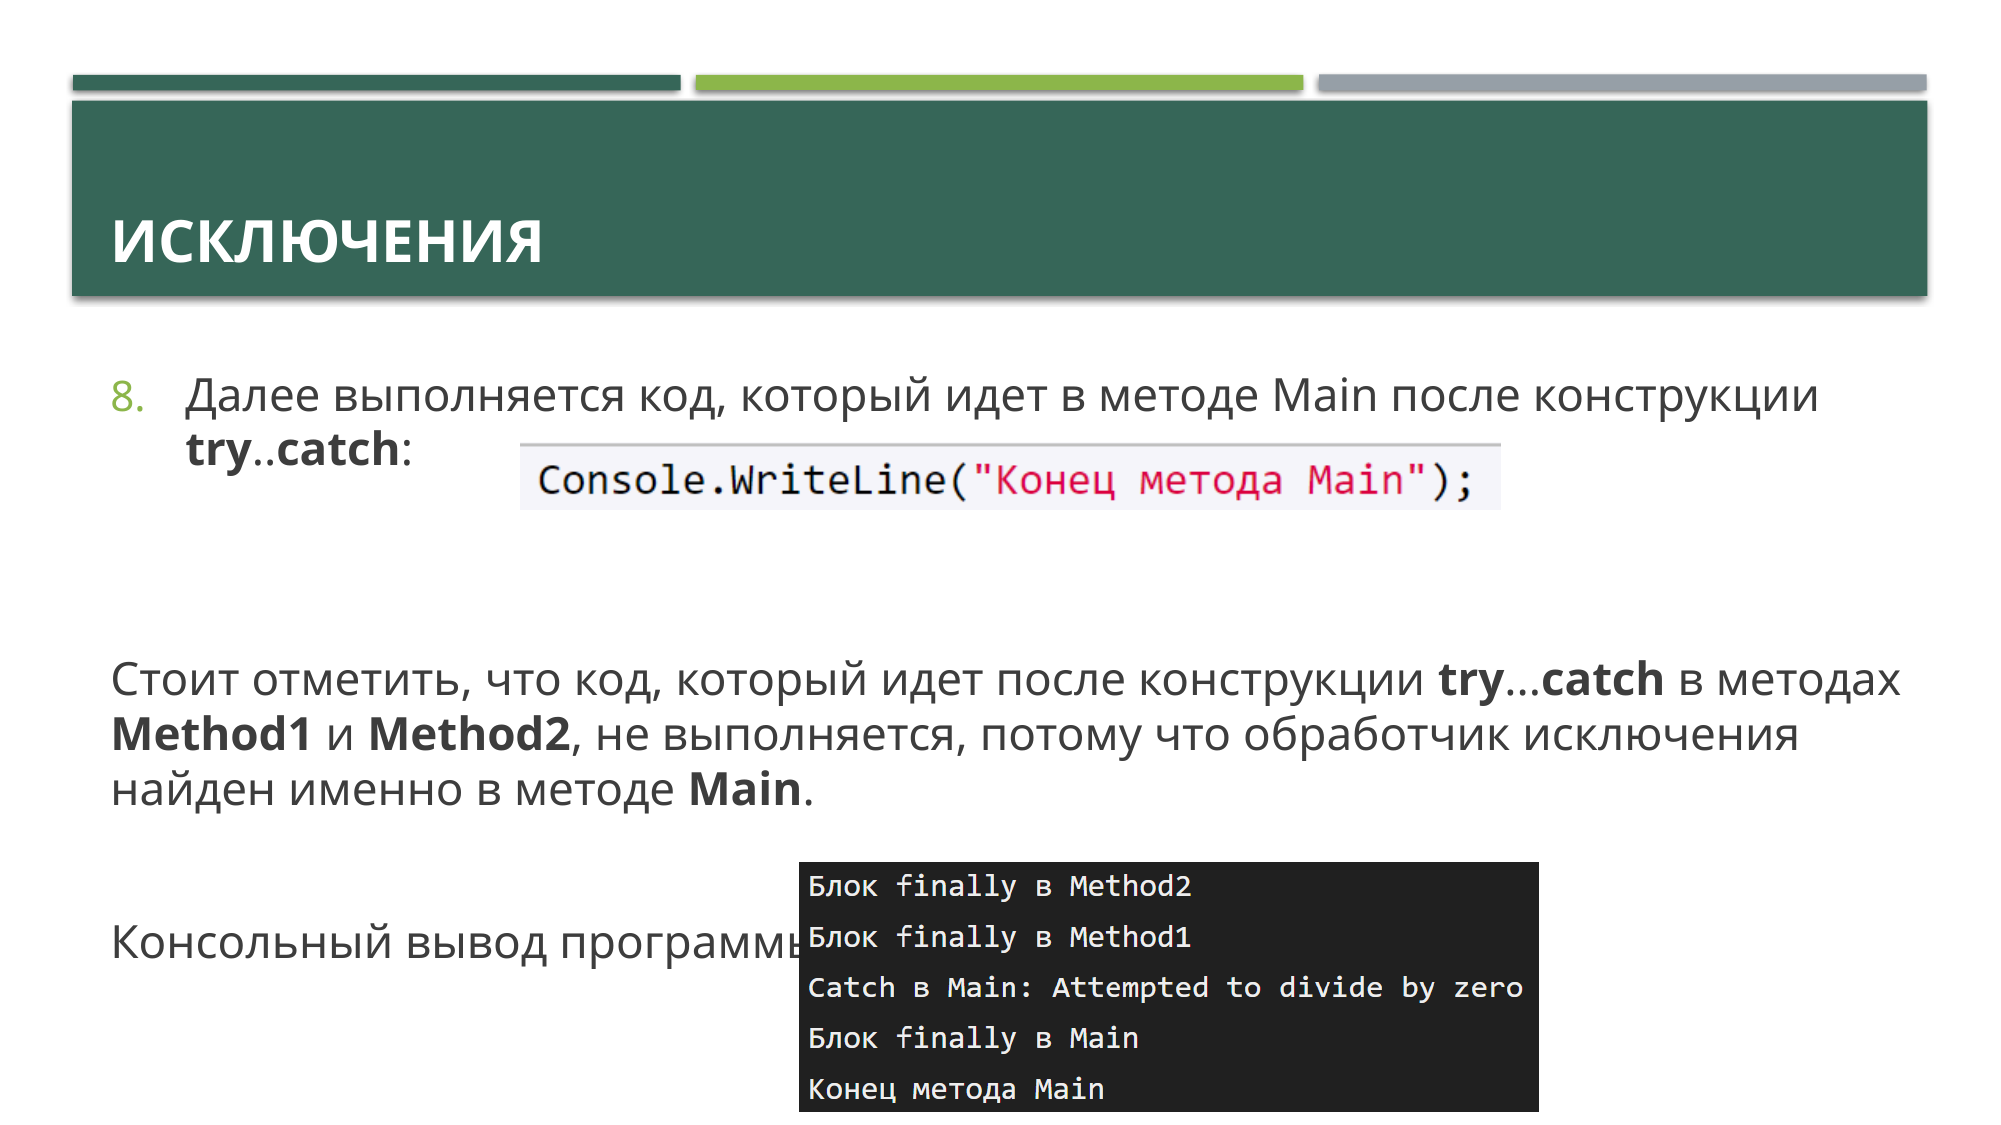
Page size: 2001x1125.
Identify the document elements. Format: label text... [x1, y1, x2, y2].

picture [520, 441, 1502, 511]
list Далее выполняется код, который идет в методе Main после конструкции try..catch: Стоит отметить, что код, который идет после конструкции try...catch в методах Method1 и Method2, не выполняется, потому что обработчик исключения найден именно в методе Main. Консольный вывод программы: [95, 357, 1927, 1108]
picture [798, 861, 1539, 1113]
title Исключения [95, 115, 1905, 282]
